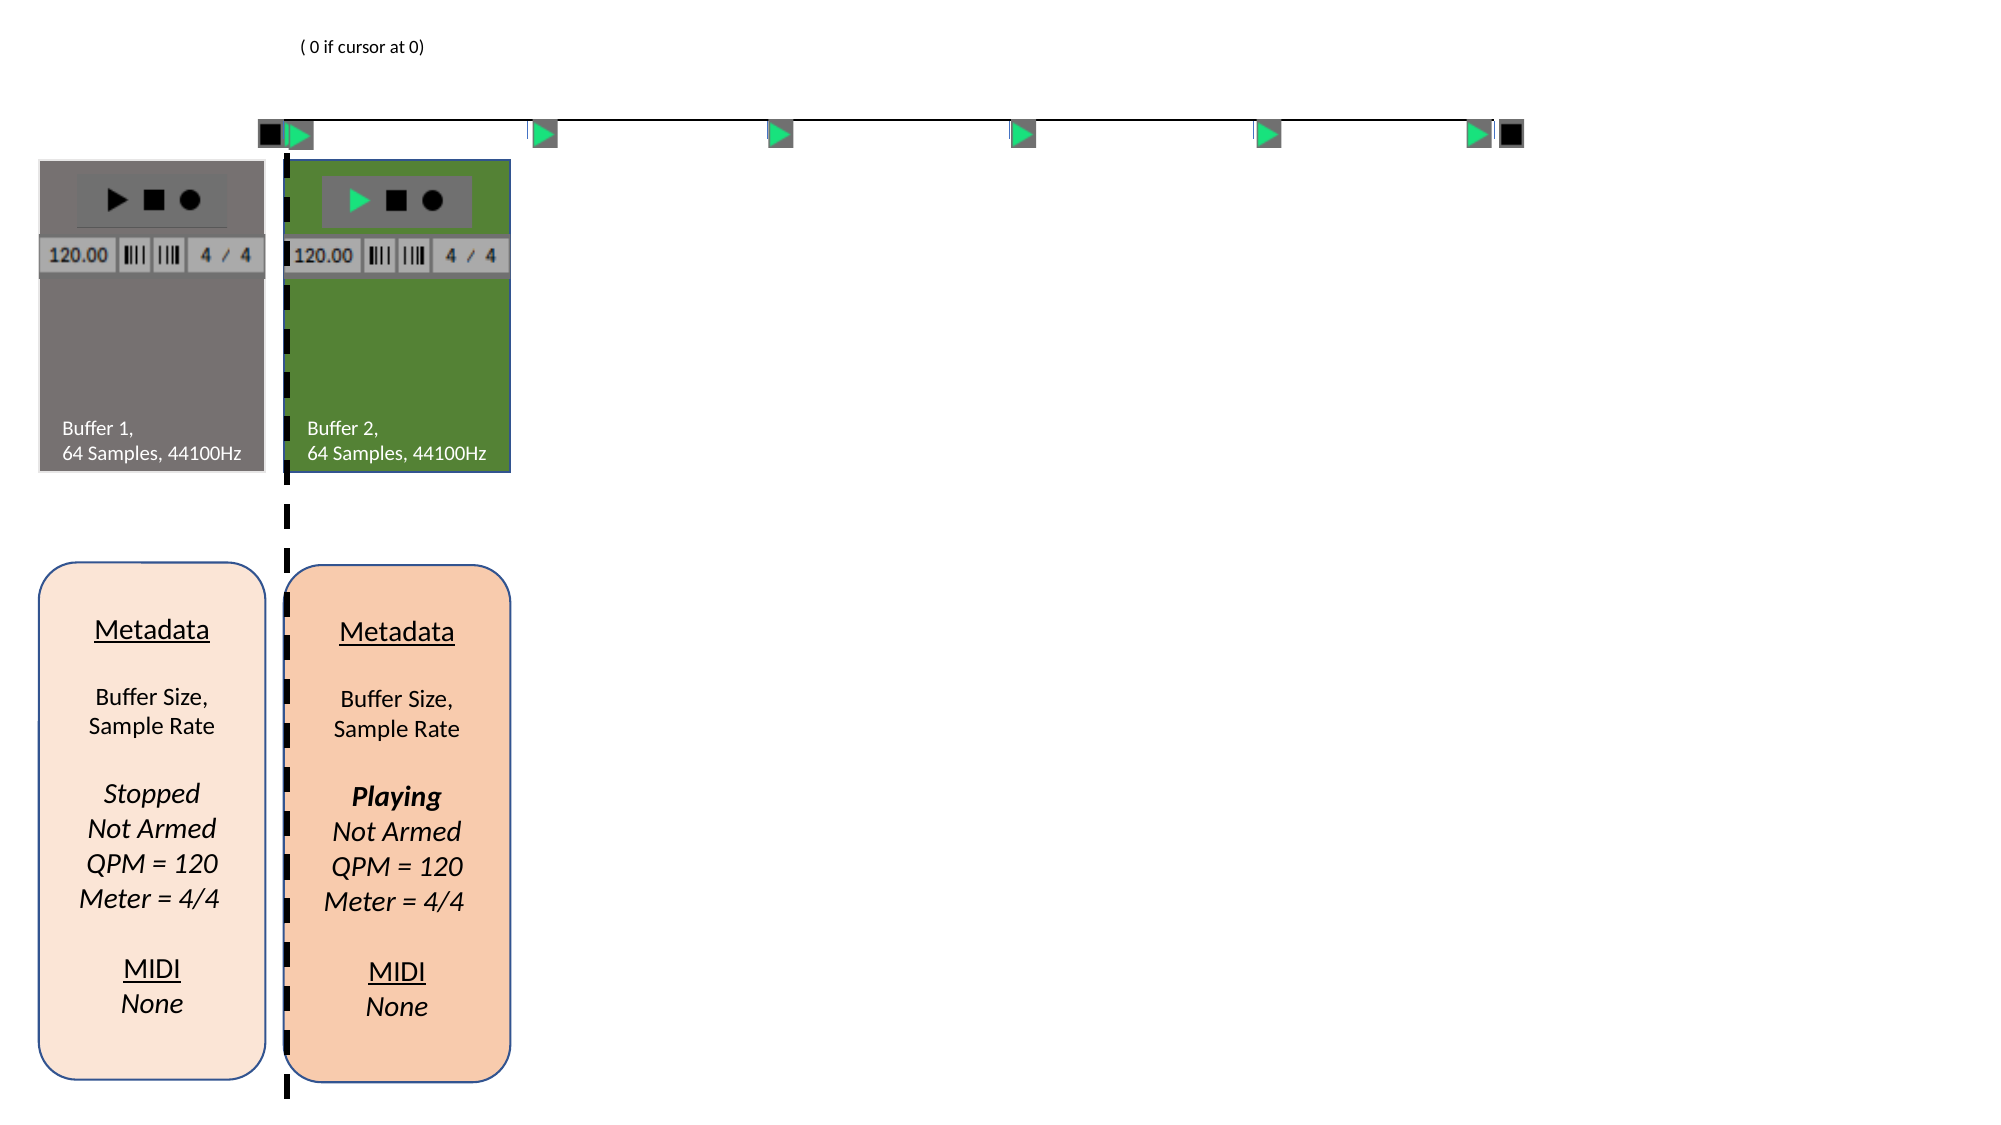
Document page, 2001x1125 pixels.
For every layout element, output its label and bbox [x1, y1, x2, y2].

picture [532, 119, 558, 148]
text_box [38, 160, 266, 473]
picture [257, 119, 314, 150]
text_box [38, 562, 266, 1080]
picture [1499, 119, 1525, 148]
text_box [287, 160, 511, 473]
picture [1466, 119, 1492, 148]
picture [1011, 119, 1037, 148]
picture [1256, 119, 1282, 148]
picture [768, 119, 794, 148]
text_box [287, 565, 511, 1083]
